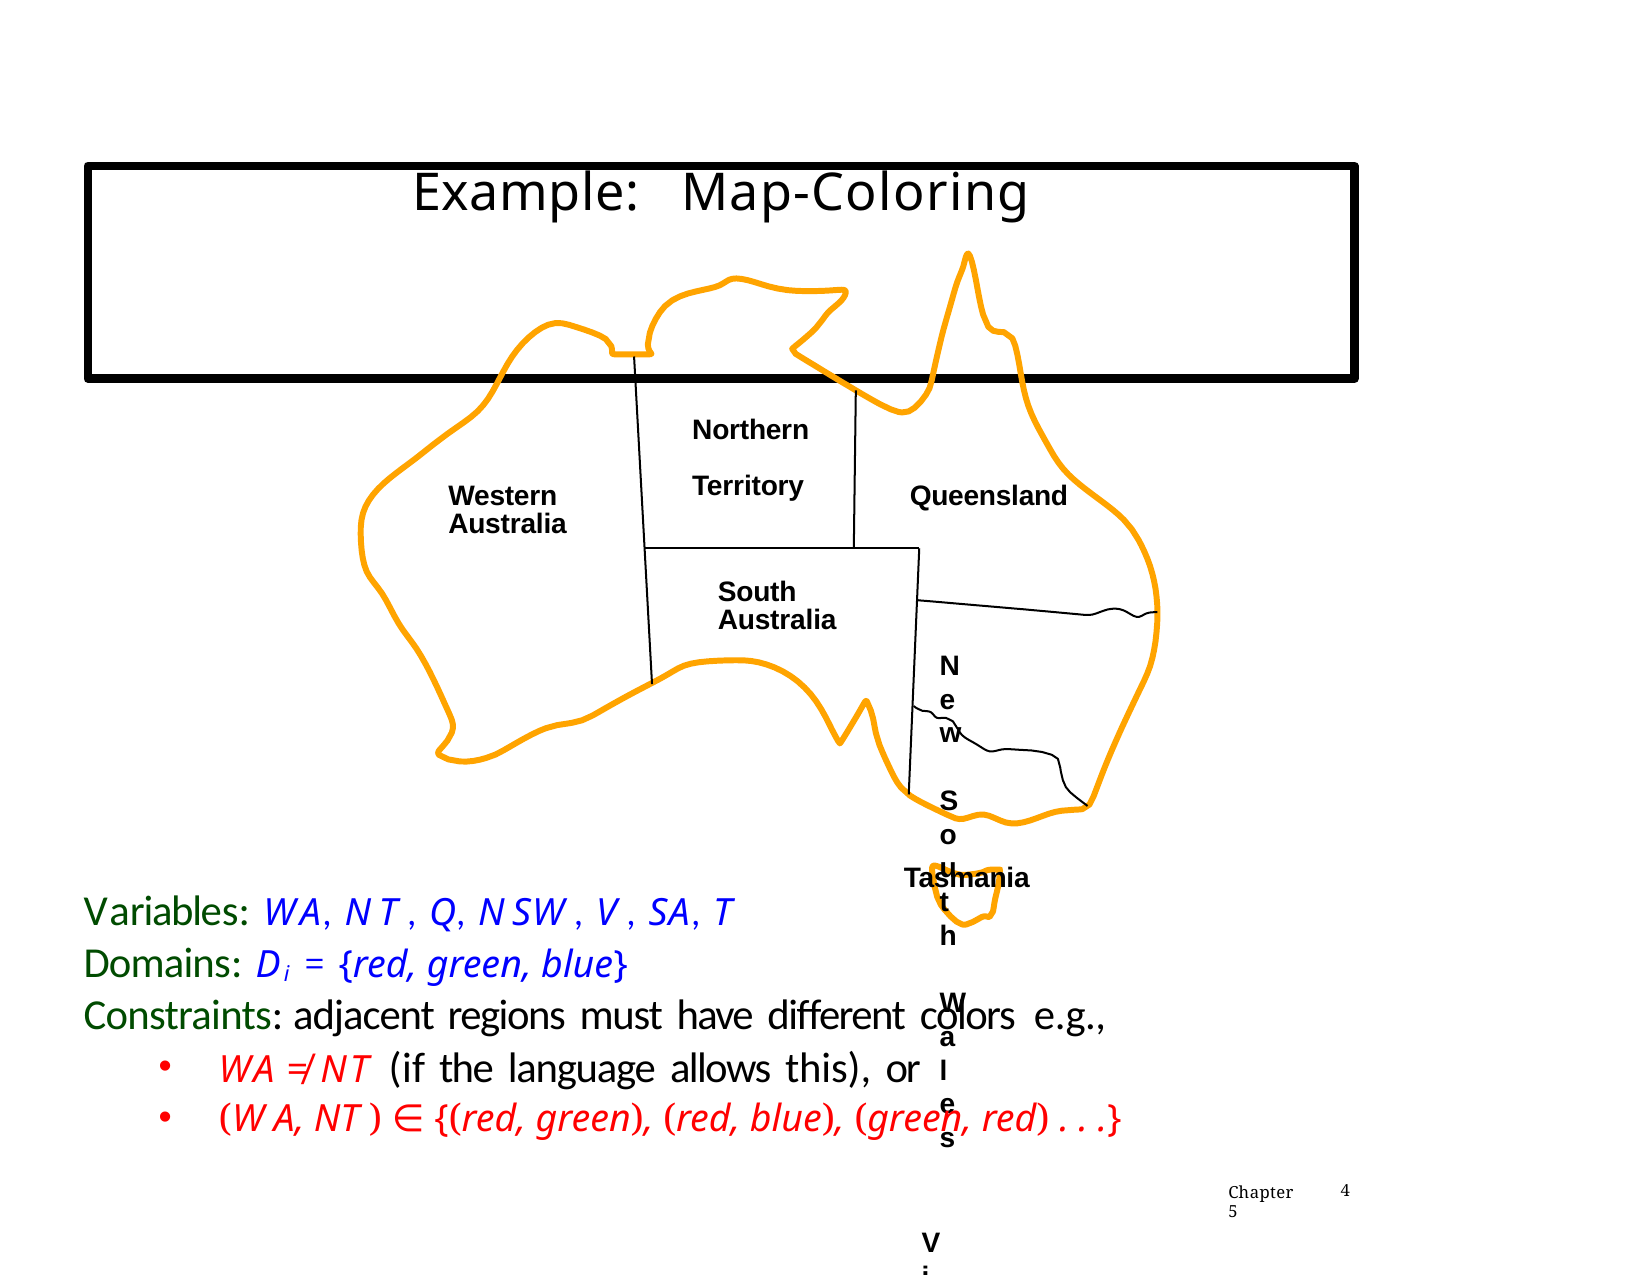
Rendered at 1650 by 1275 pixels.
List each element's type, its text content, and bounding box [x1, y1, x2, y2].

footer Chapter 5 [1226, 1183, 1308, 1275]
slide_number 4 [1334, 1183, 1367, 1275]
text_box Variables: WA, NT , Q, NSW , V , SA, T Domains: Di = {red, green, blue} [77, 880, 813, 986]
title Example: Map-Coloring [87, 165, 1355, 379]
text_box Constraints: adjacent regions must have different colors e.g., WA ≠ NT (if the language allows this), or (W A, NT ) ∈ {(red, green), (red, blue), (green, red) . . .} [81, 984, 1650, 1139]
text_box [357, 250, 1176, 926]
